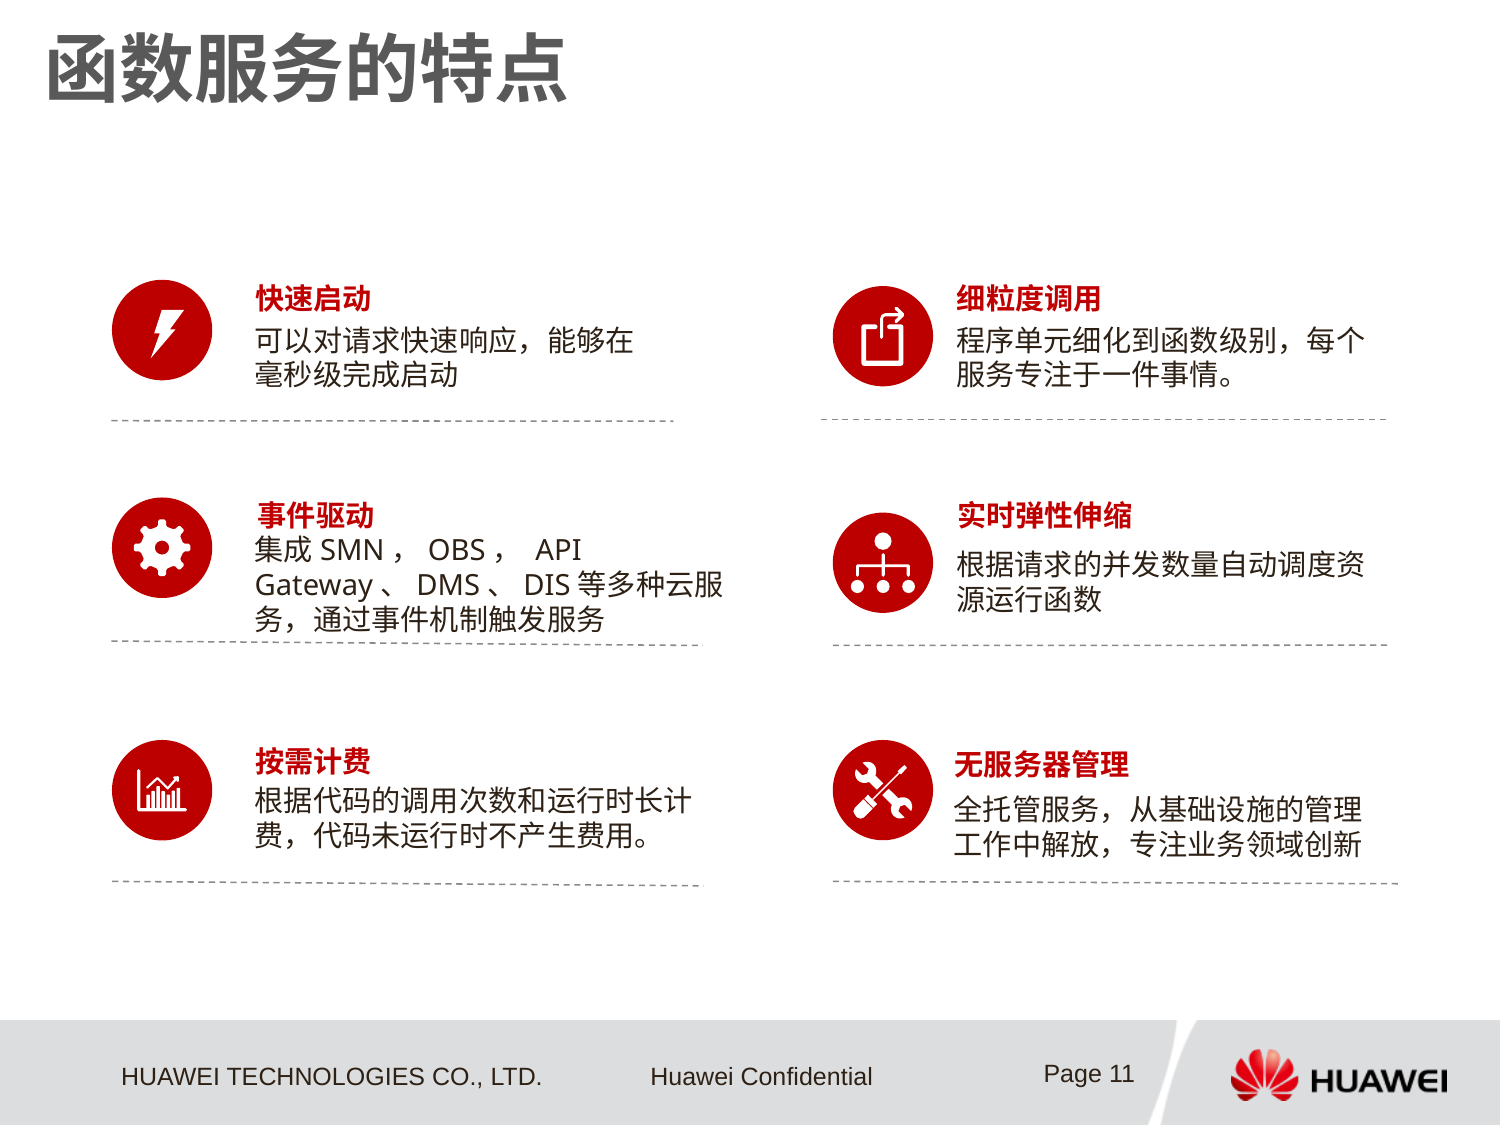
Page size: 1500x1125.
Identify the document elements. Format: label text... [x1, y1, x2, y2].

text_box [111, 739, 213, 841]
text_box 集成SMN，OBS， API Gateway、DMS、DIS等多种云服务，通过事件机制触发服务 [239, 523, 742, 644]
title 函数服务的特点 [29, 8, 830, 126]
text_box 快速启动 [240, 255, 388, 314]
picture [0, 1020, 1500, 1125]
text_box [111, 279, 213, 381]
text_box 细粒度调用 [942, 255, 1119, 314]
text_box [832, 512, 934, 614]
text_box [832, 285, 934, 387]
slide_number Page 11 [1043, 1062, 1388, 1125]
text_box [111, 497, 213, 599]
text_box 按需计费 [240, 718, 388, 775]
text_box 根据代码的调用次数和运行时长计费，代码未运行时不产生费用。 [239, 775, 727, 860]
text_box 实时弹性伸缩 [942, 472, 1148, 538]
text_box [111, 640, 703, 646]
text_box 无服务器管理 [939, 721, 1146, 783]
text_box 事件驱动 [242, 472, 390, 523]
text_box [832, 739, 934, 841]
text_box 全托管服务，从基础设施的管理工作中解放，专注业务领域创新 [939, 783, 1400, 869]
text_box 程序单元细化到函数级别，每个服务专注于一件事情。 [941, 314, 1391, 400]
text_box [111, 881, 704, 887]
text_box 根据请求的并发数量自动调度资源运行函数 [941, 538, 1403, 624]
text_box 可以对请求快速响应，能够在毫秒级完成启动 [239, 314, 662, 400]
